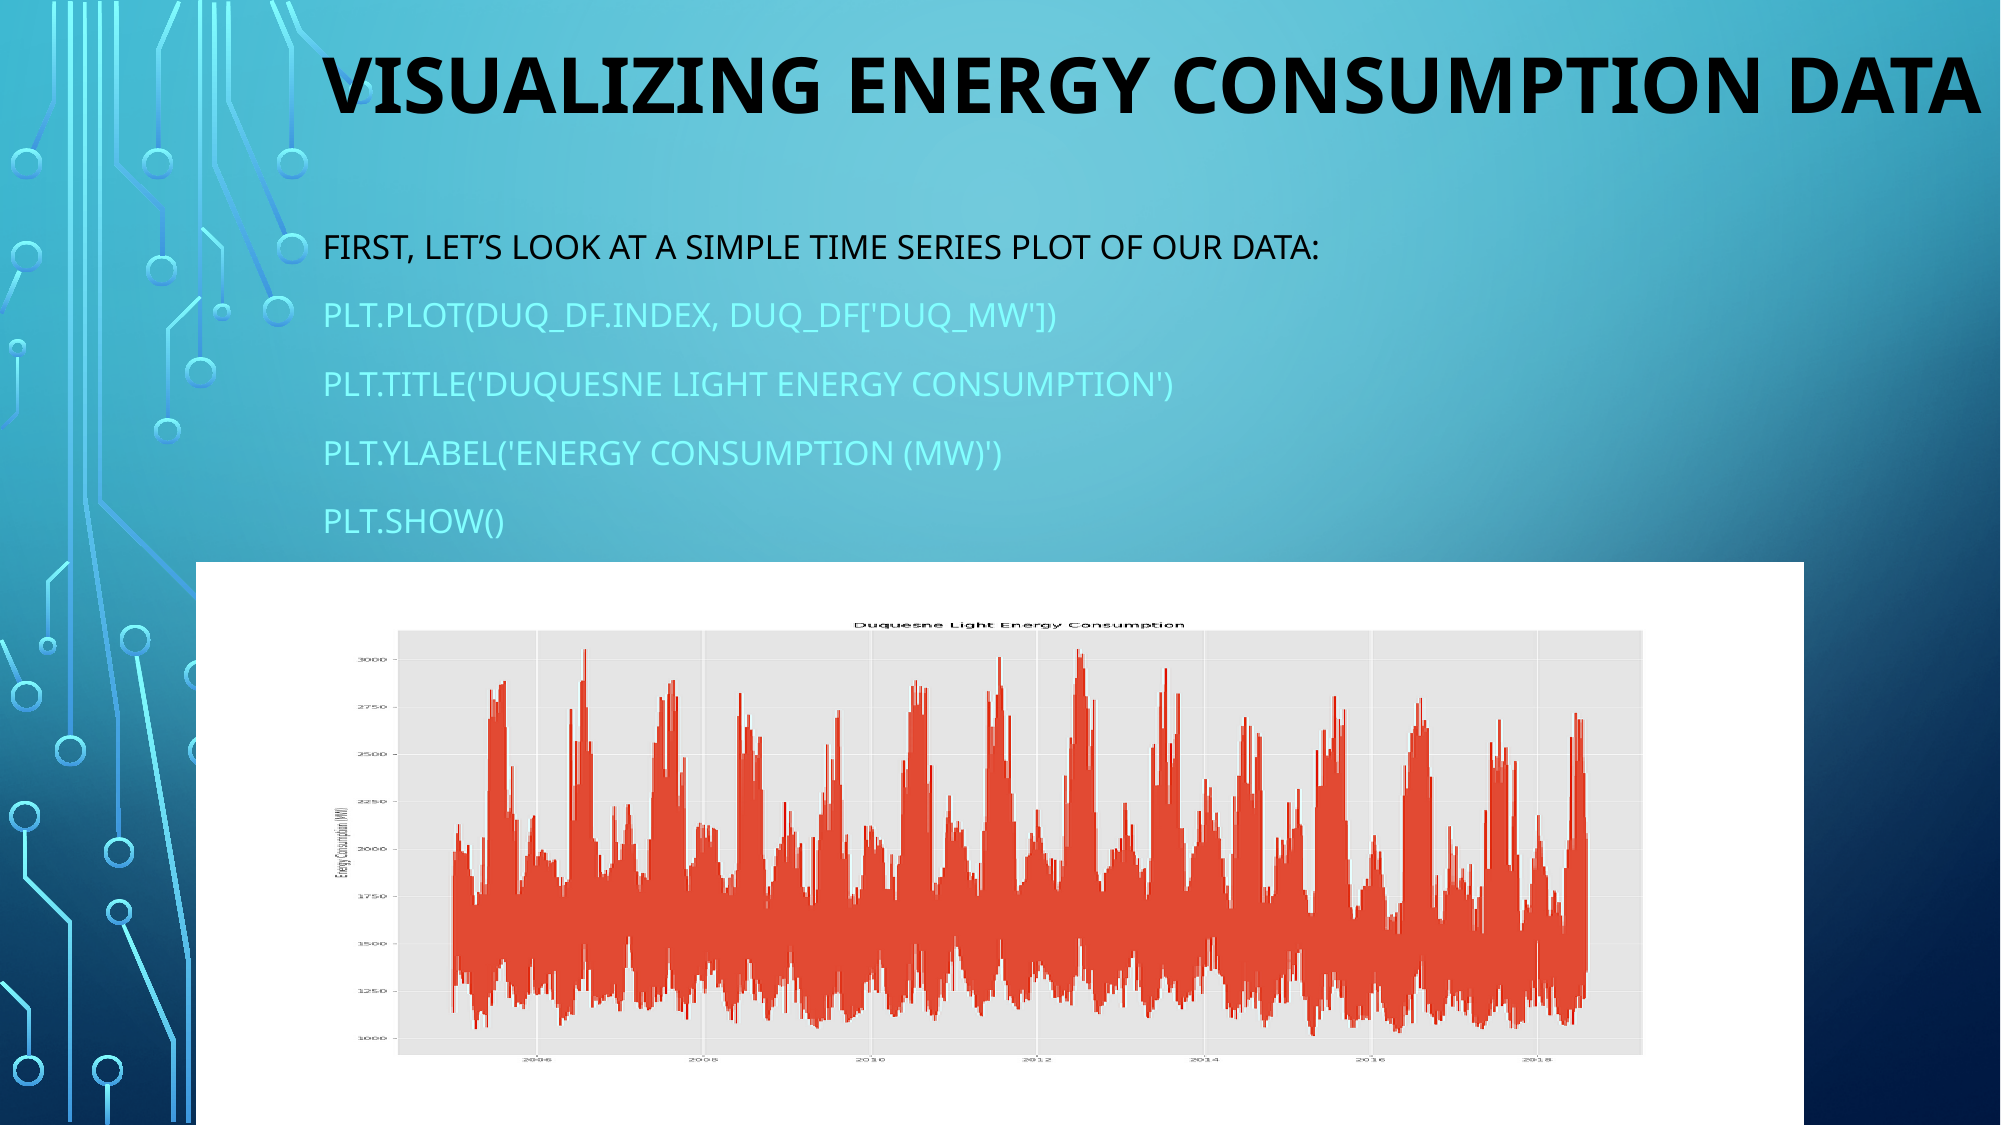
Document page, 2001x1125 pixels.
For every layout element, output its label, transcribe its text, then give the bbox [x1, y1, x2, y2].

picture [196, 562, 1804, 1125]
title Visualizing Energy Consumption Data [307, 17, 2000, 231]
subtitle First, let’s look at a simple time series plot of our data: plt.plot(duq_df.index, duq_df['DUQ_MW']) plt.title('Duquesne Light Energy Consumption') plt.ylabel('Energy Consumption (MW)') plt.show() [307, 210, 1957, 792]
